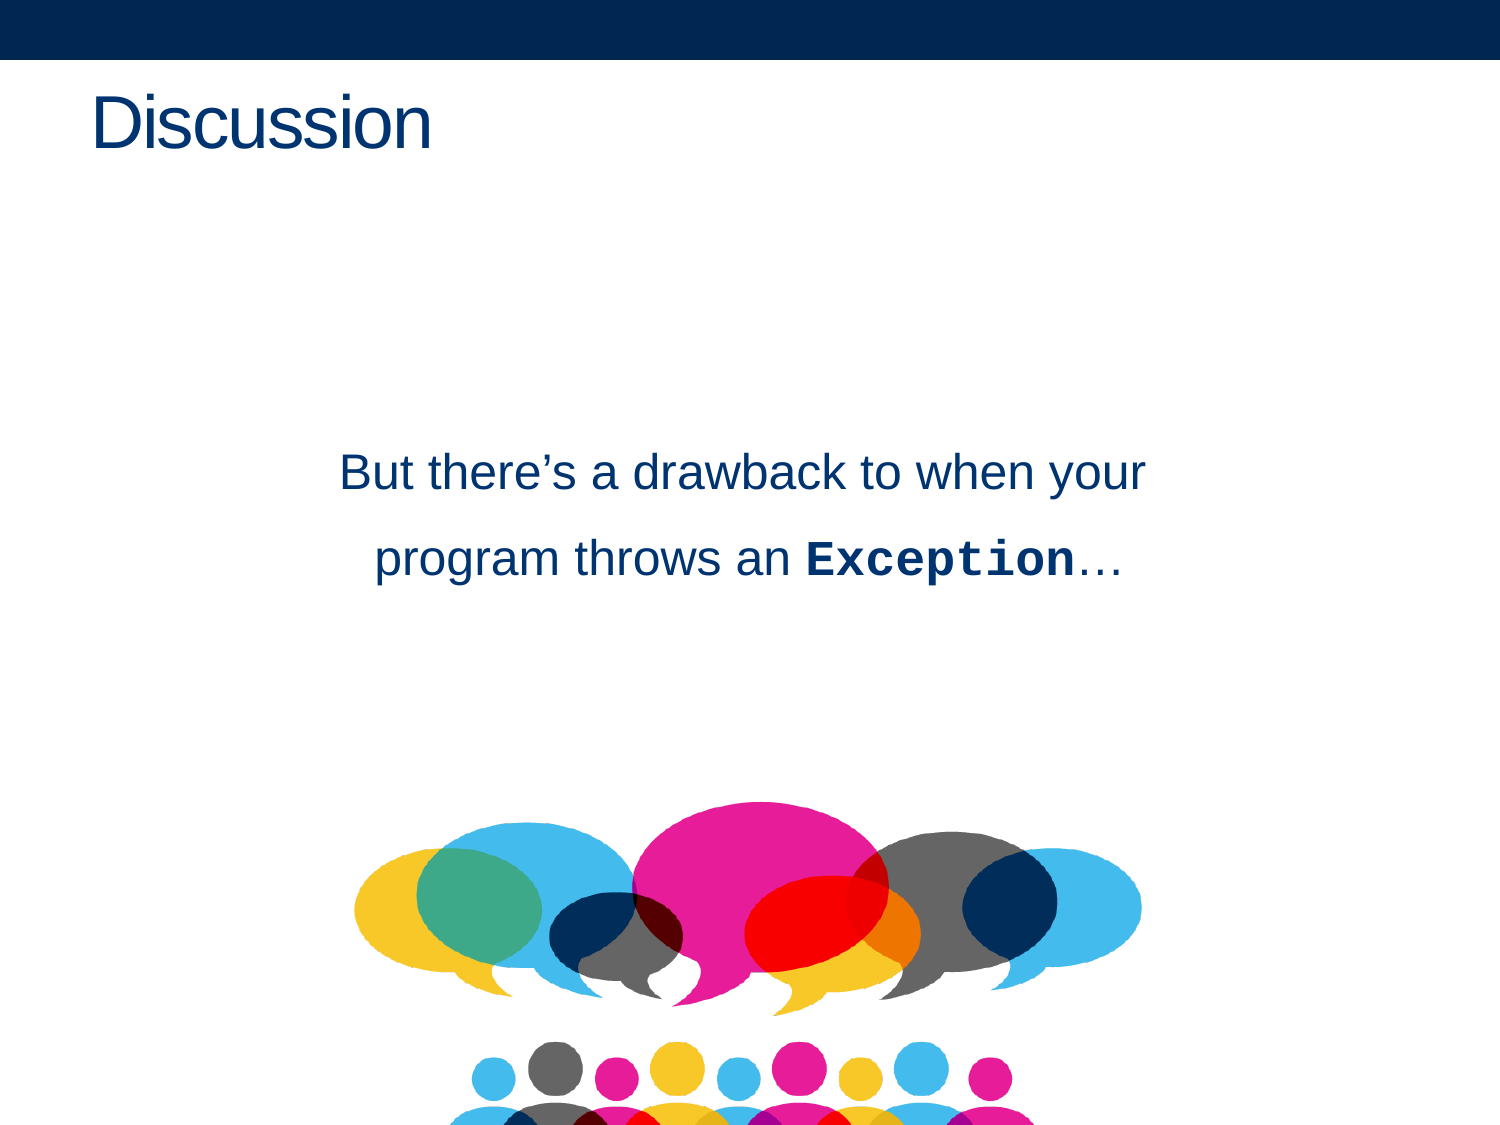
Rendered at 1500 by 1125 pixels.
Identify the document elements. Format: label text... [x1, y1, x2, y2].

list But there’s a drawback to when your program throws an Exception… [75, 262, 1425, 1063]
title Discussion [75, 37, 1425, 200]
picture [337, 791, 1163, 1125]
